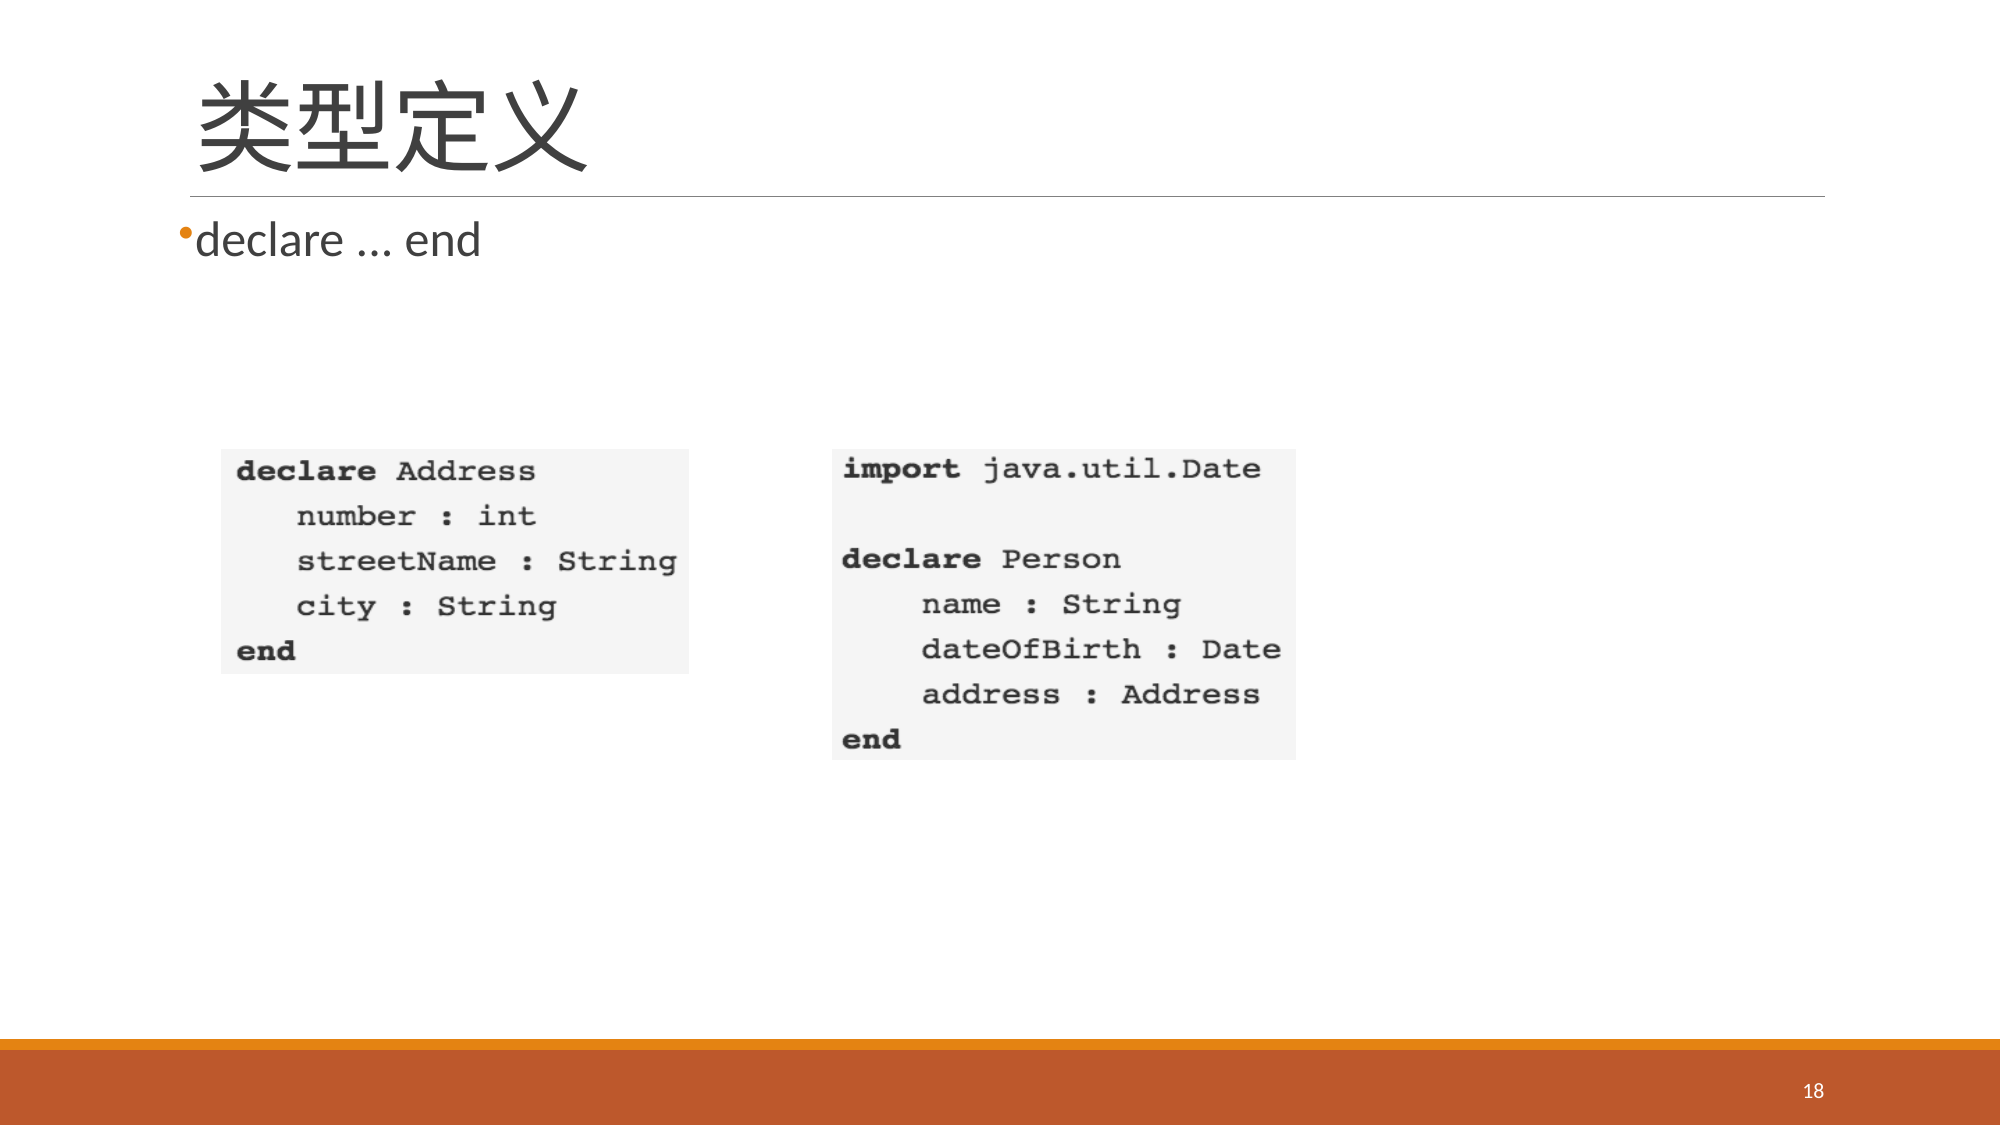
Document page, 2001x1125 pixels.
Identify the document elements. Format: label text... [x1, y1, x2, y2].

title 类型定义 [180, 47, 1830, 193]
slide_number 18 [1624, 1059, 1840, 1120]
list declare ... end [180, 205, 1830, 963]
picture [221, 448, 689, 675]
picture [831, 448, 1297, 760]
